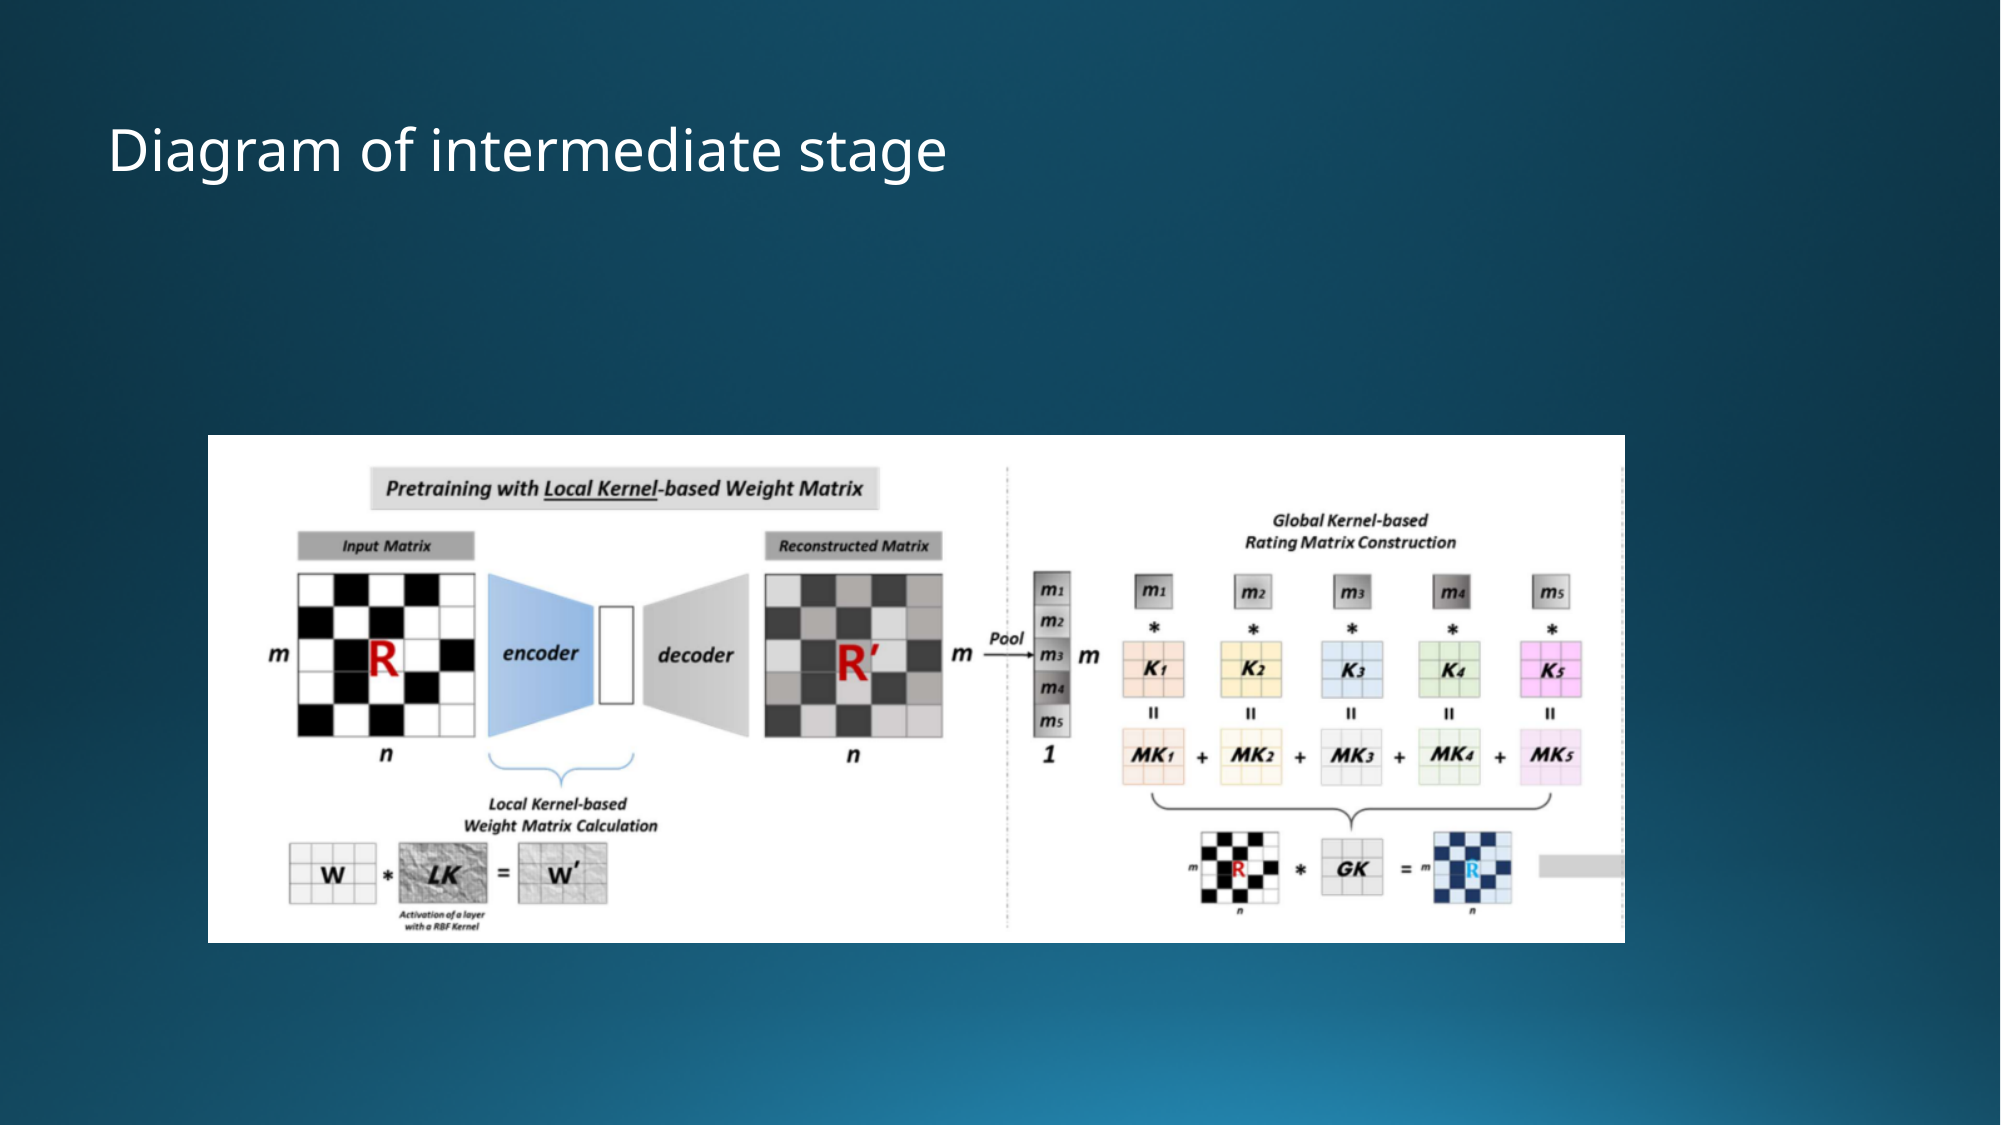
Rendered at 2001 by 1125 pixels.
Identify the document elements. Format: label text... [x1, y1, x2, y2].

picture [0, 0, 2001, 1125]
text_box Diagram of intermediate stage [92, 105, 1016, 191]
